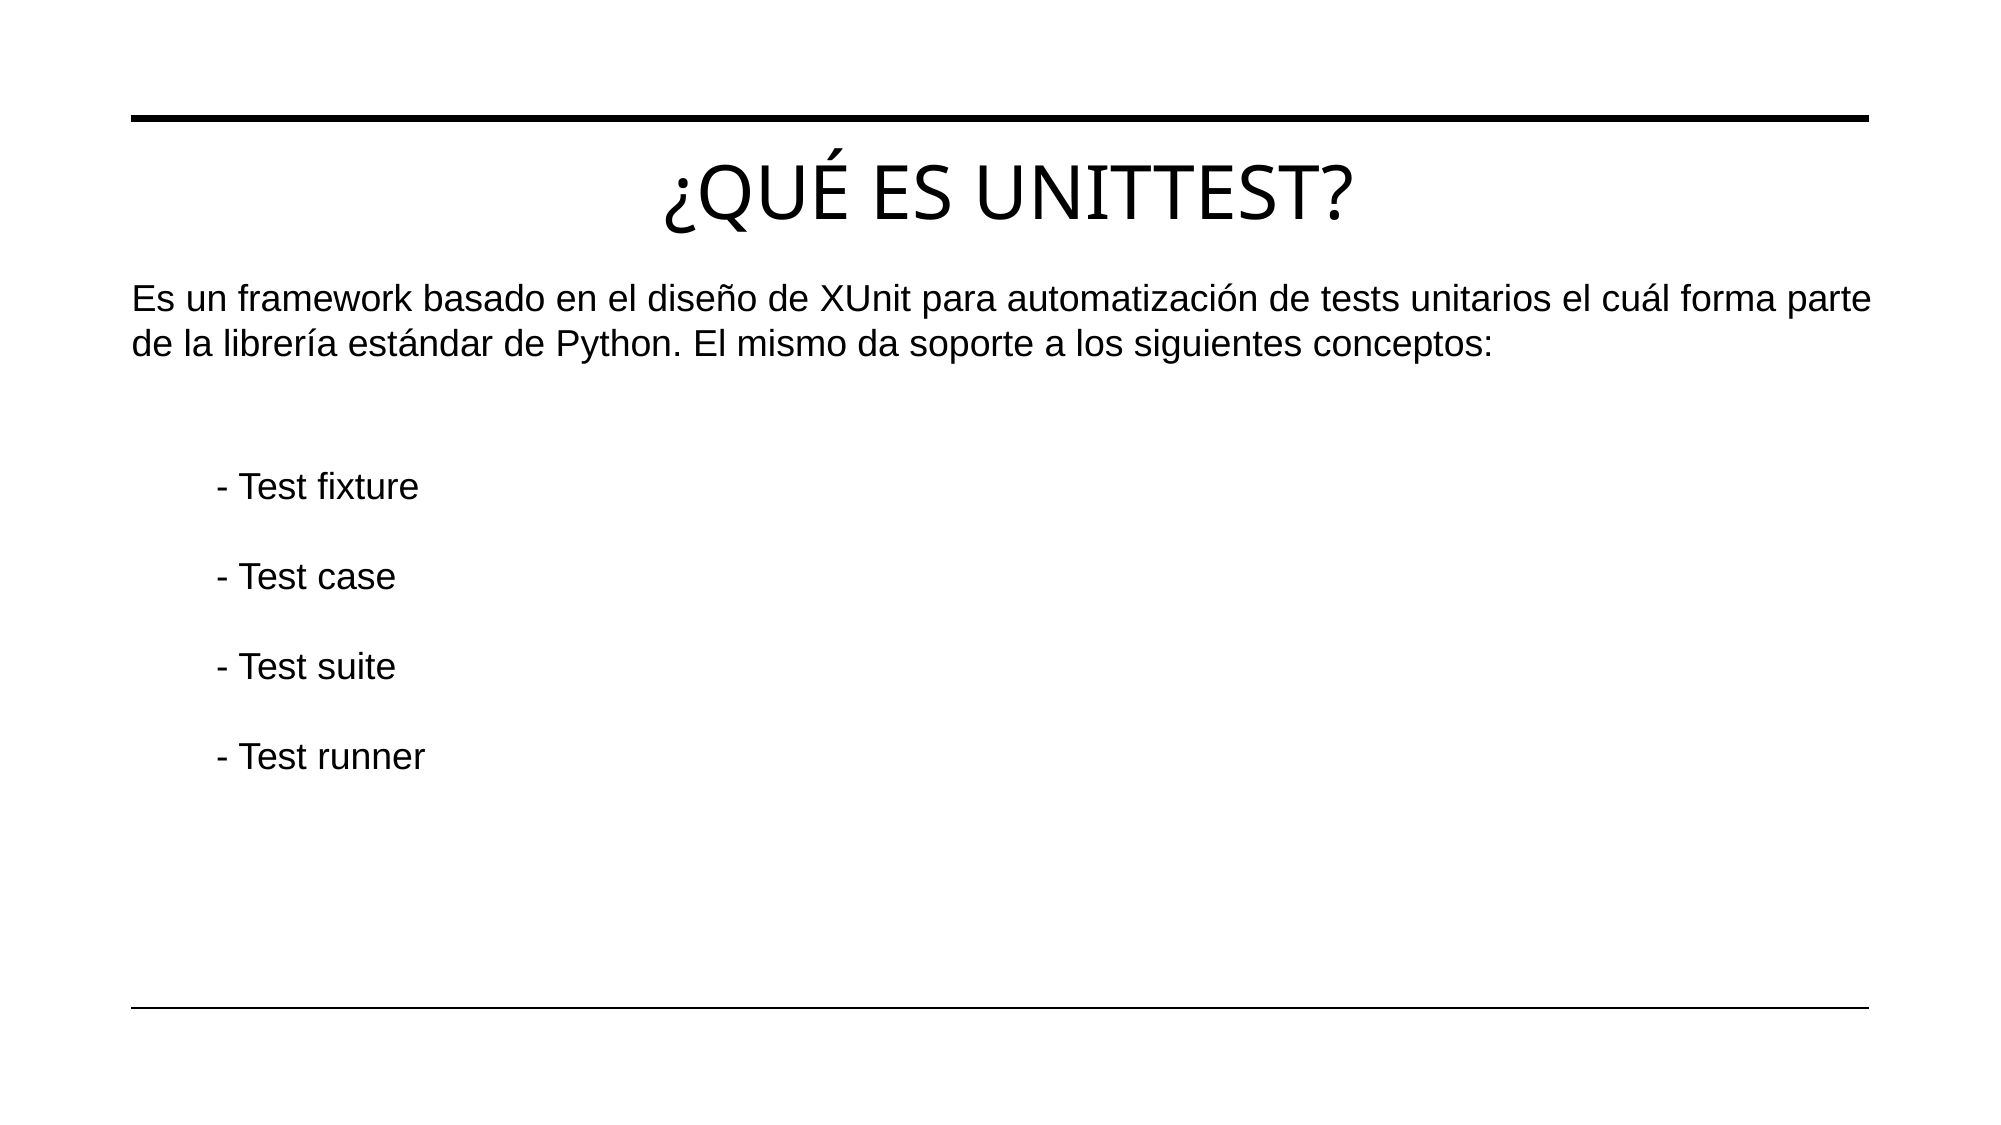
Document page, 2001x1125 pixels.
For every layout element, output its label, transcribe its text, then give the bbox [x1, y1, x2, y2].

text_box - Test fixture - Test case ​ - Test suite - Test runner [201, 454, 652, 785]
text_box Es un framework basado en el diseño de XUnit para automatización de tests unitarios el cuál forma parte de la librería estándar de Python. El mismo da soporte a los siguientes conceptos: [116, 266, 1891, 372]
text_box ¿QUÉ ES UNITTEST? [627, 136, 1392, 242]
